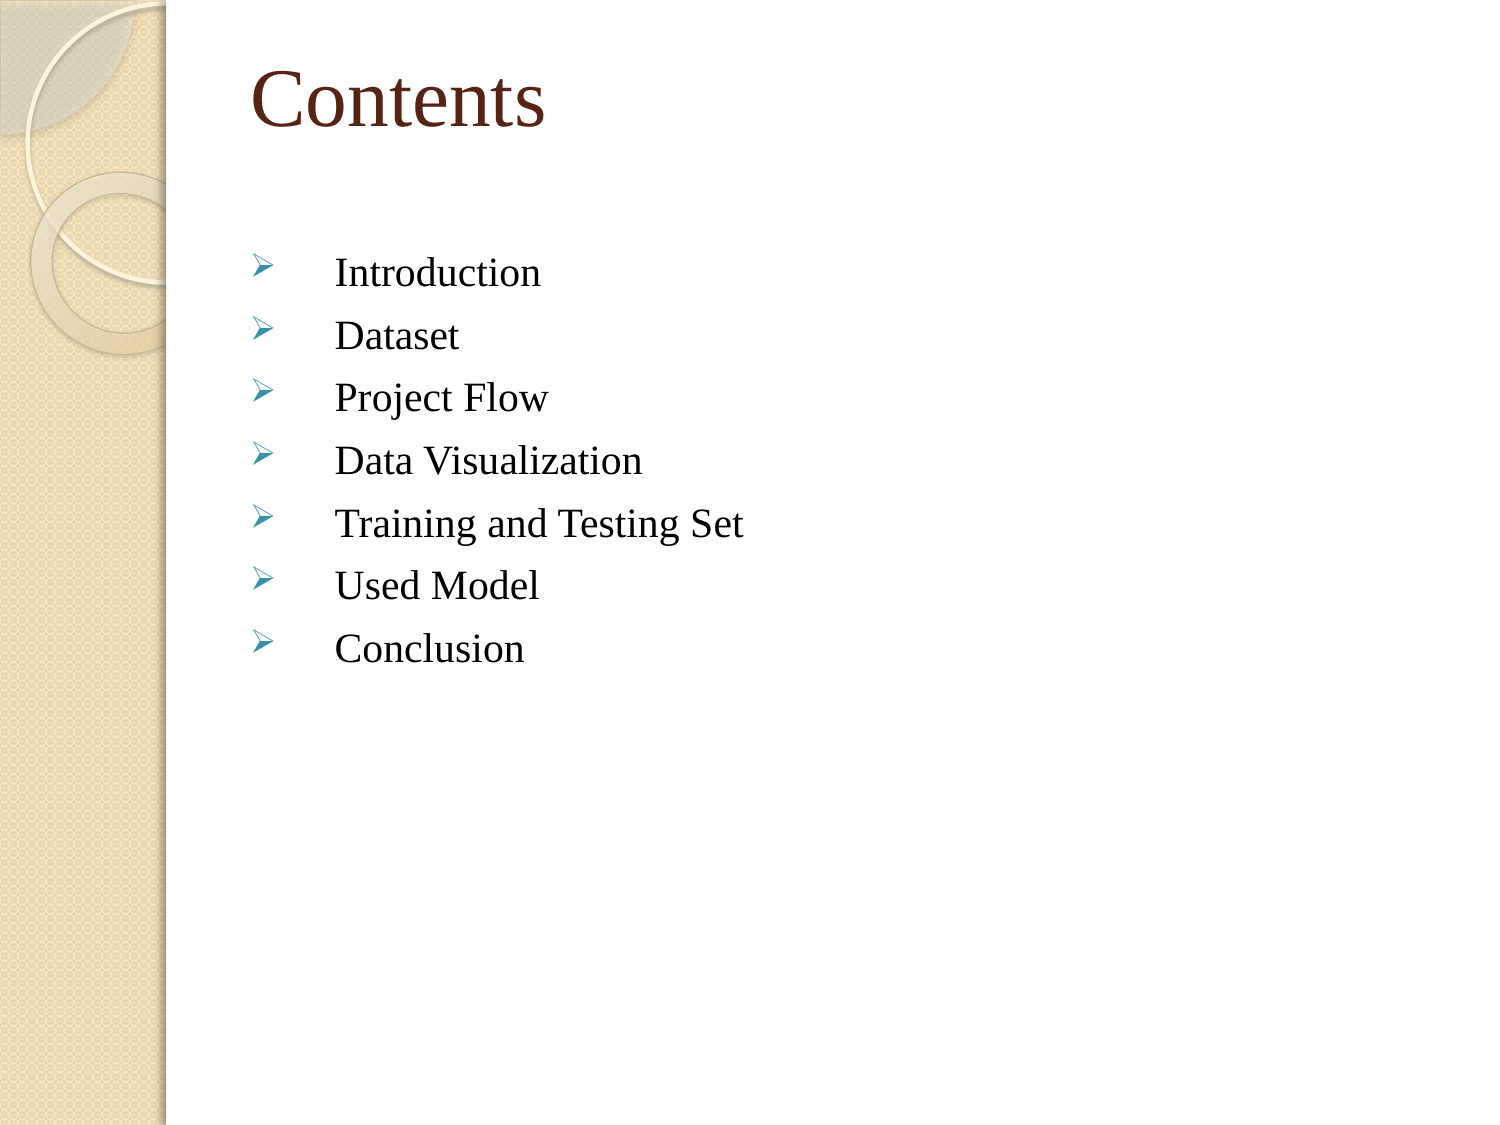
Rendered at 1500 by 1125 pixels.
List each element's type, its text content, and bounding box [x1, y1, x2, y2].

title Contents [235, 66, 1466, 220]
list Introduction Dataset Project Flow Data Visualization Training and Testing Set Used Model Conclusion [235, 237, 1466, 1025]
